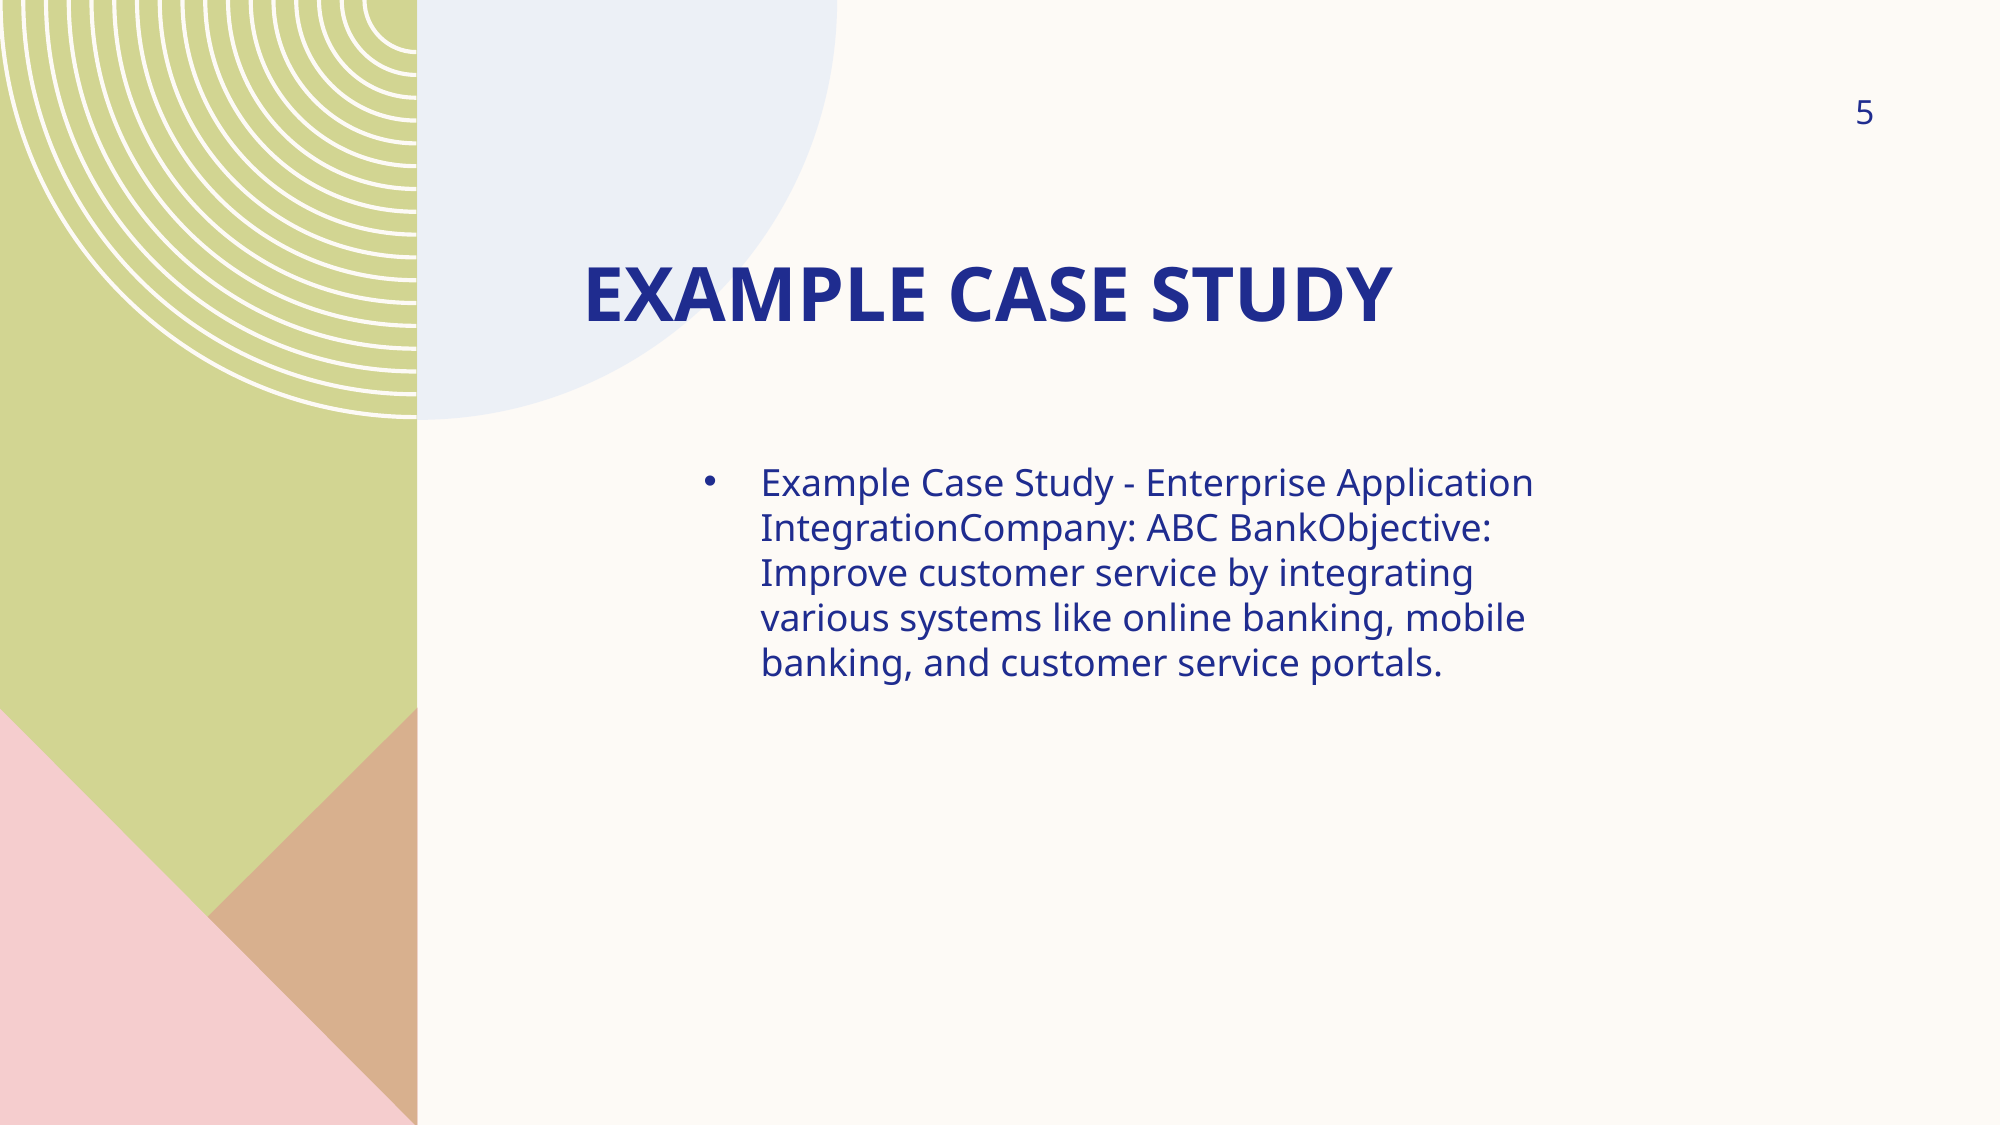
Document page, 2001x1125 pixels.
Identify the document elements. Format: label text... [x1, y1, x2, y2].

slide_number 5 [1699, 75, 1875, 153]
title Example case study [567, 173, 1875, 337]
list Example Case Study - Enterprise Application IntegrationCompany: ABC BankObjective: Improve customer service by integrating various systems like online banking, mobile banking, and customer service portals. [688, 458, 1560, 1033]
